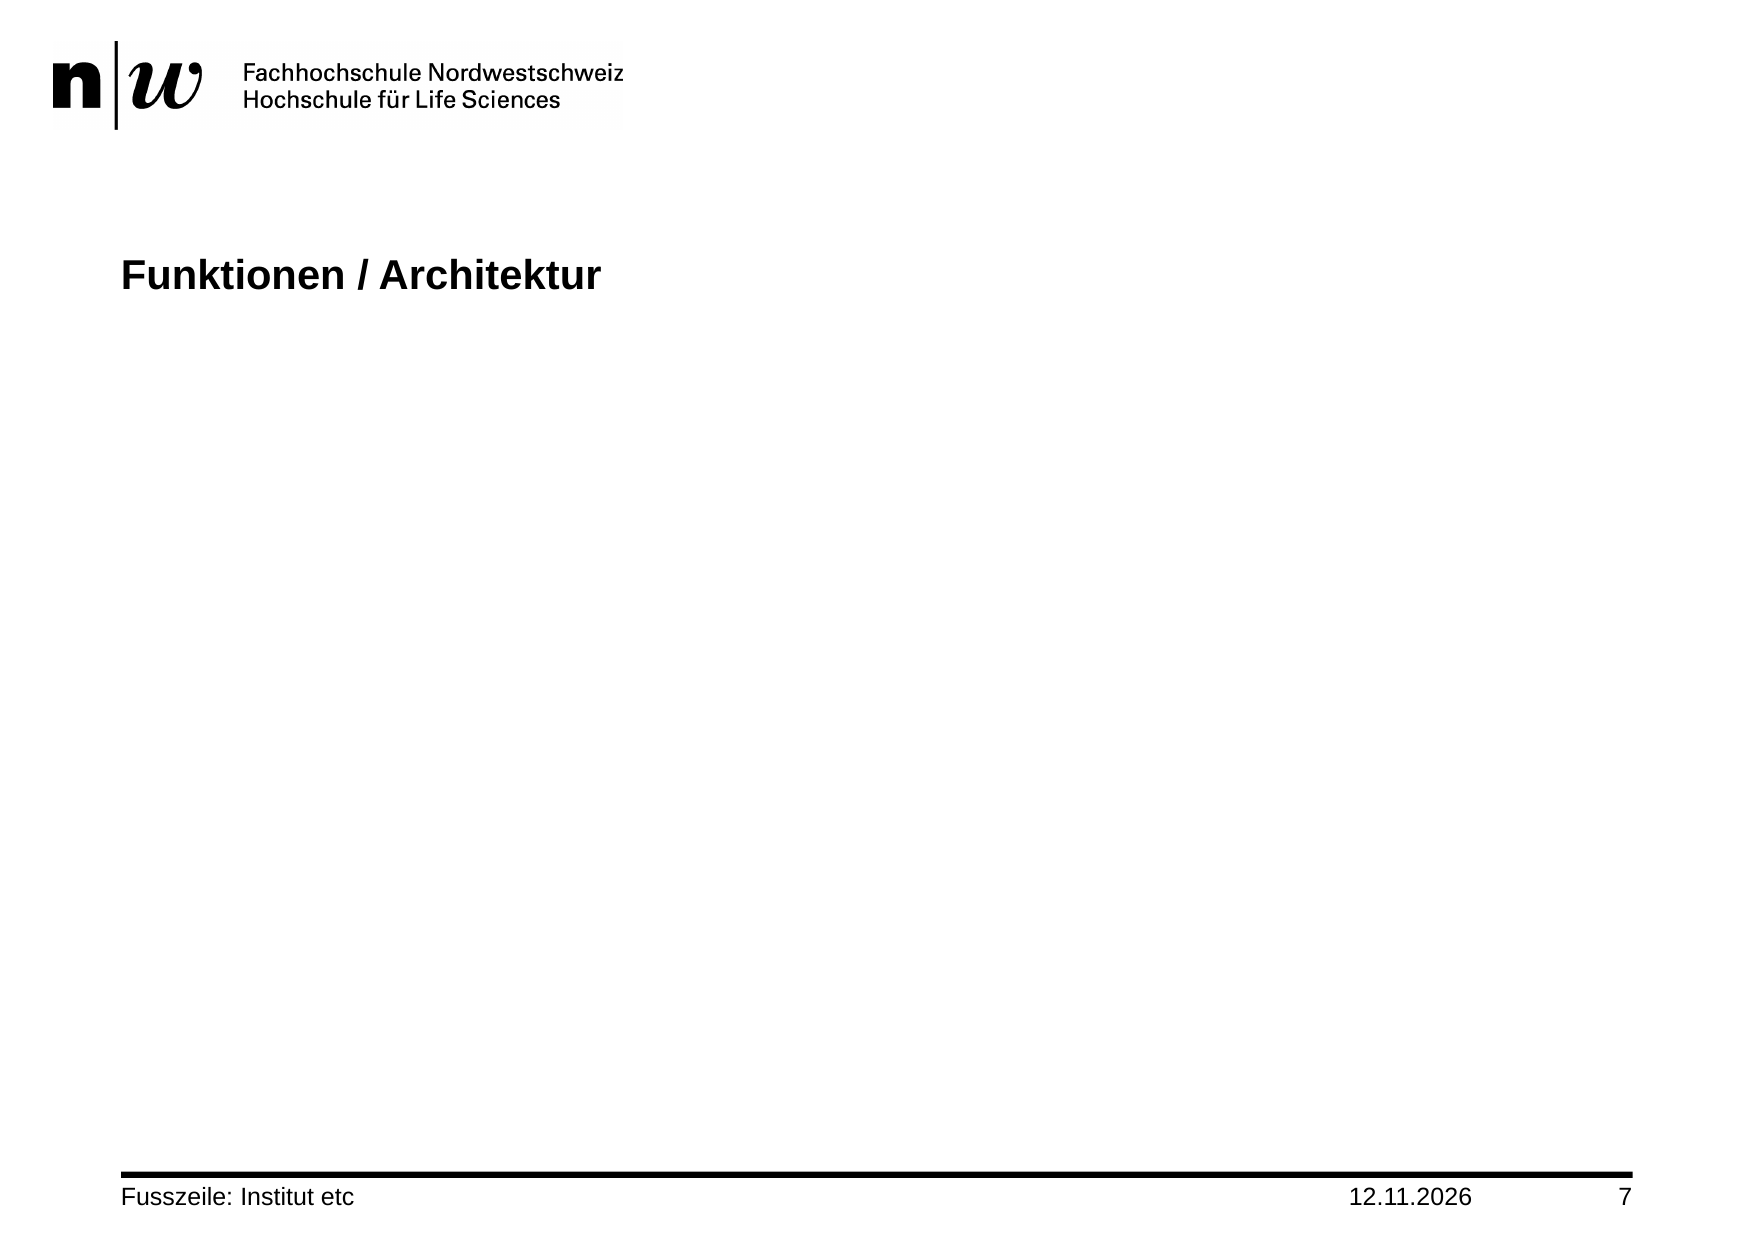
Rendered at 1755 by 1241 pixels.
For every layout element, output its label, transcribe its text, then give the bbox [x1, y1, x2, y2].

picture [53, 41, 623, 130]
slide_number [1349, 1180, 1490, 1211]
slide_number 7 [1490, 1180, 1633, 1211]
footer Fusszeile: Institut etc [120, 1180, 1349, 1211]
title Funktionen / Architektur [120, 247, 1633, 308]
